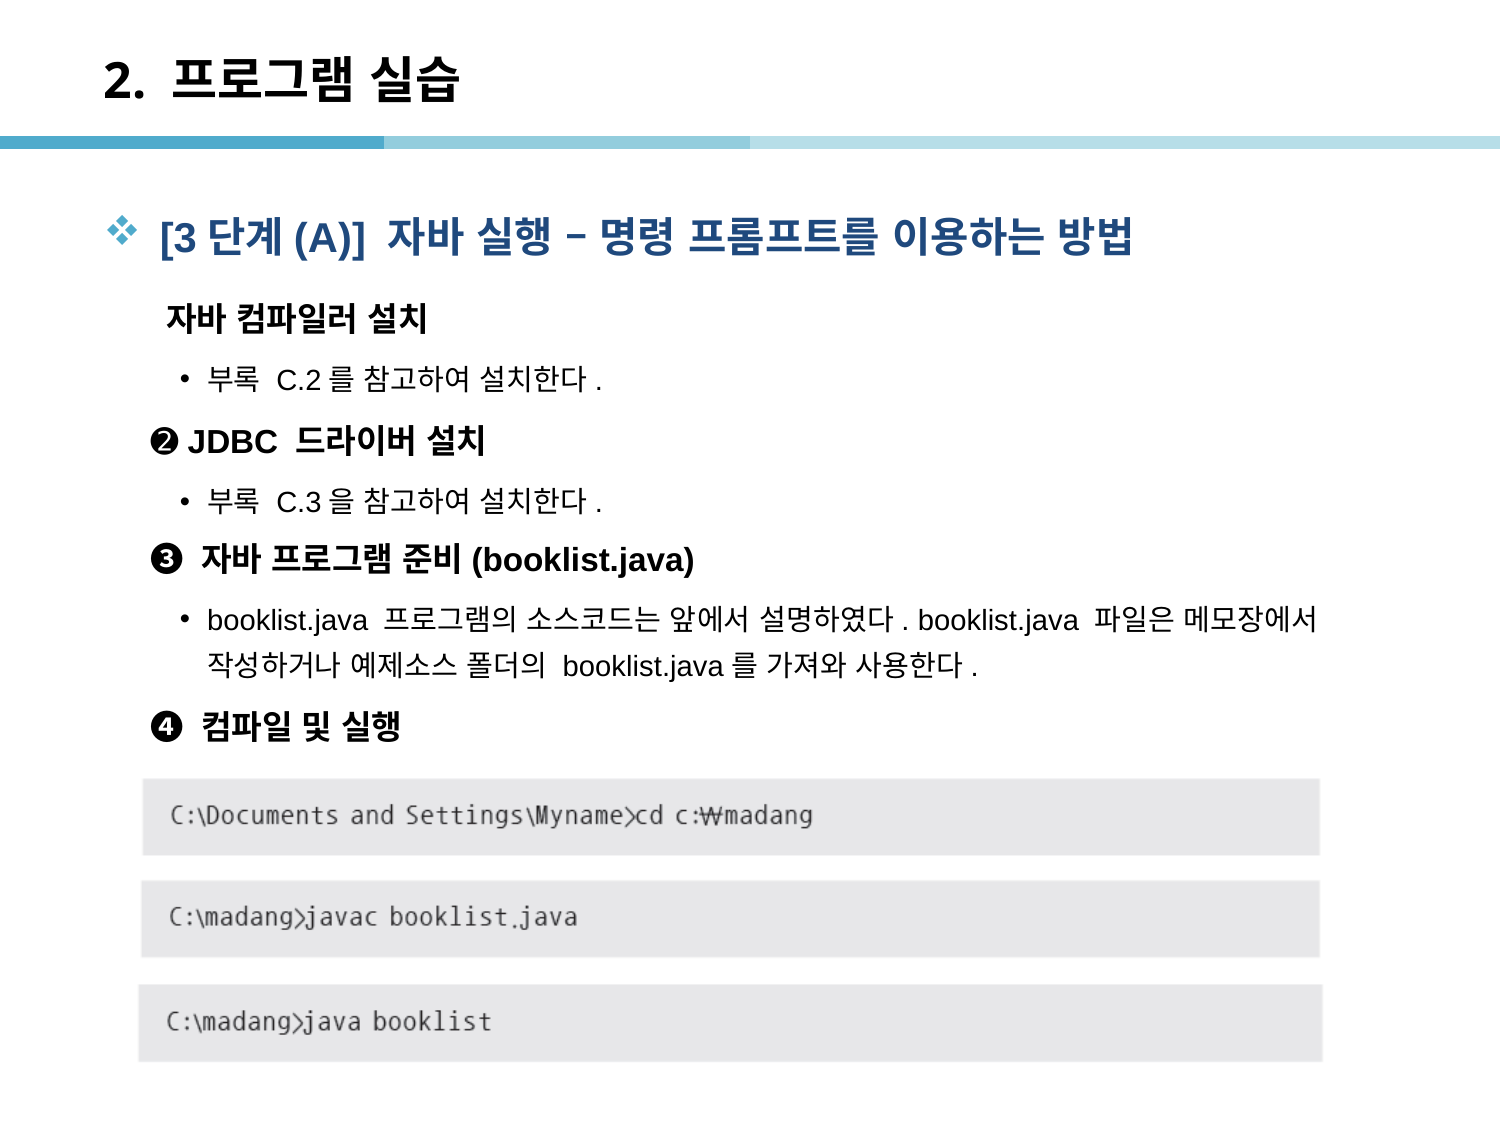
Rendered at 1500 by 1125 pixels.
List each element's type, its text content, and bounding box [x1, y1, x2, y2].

text_box [3단계(A)] 자바 실행 – 명령 프롬프트를 이용하는 방법 [88, 177, 1412, 284]
picture [135, 875, 1329, 967]
title 2. 프로그램 실습 [88, 32, 1330, 124]
picture [135, 976, 1329, 1068]
picture [135, 763, 1329, 867]
